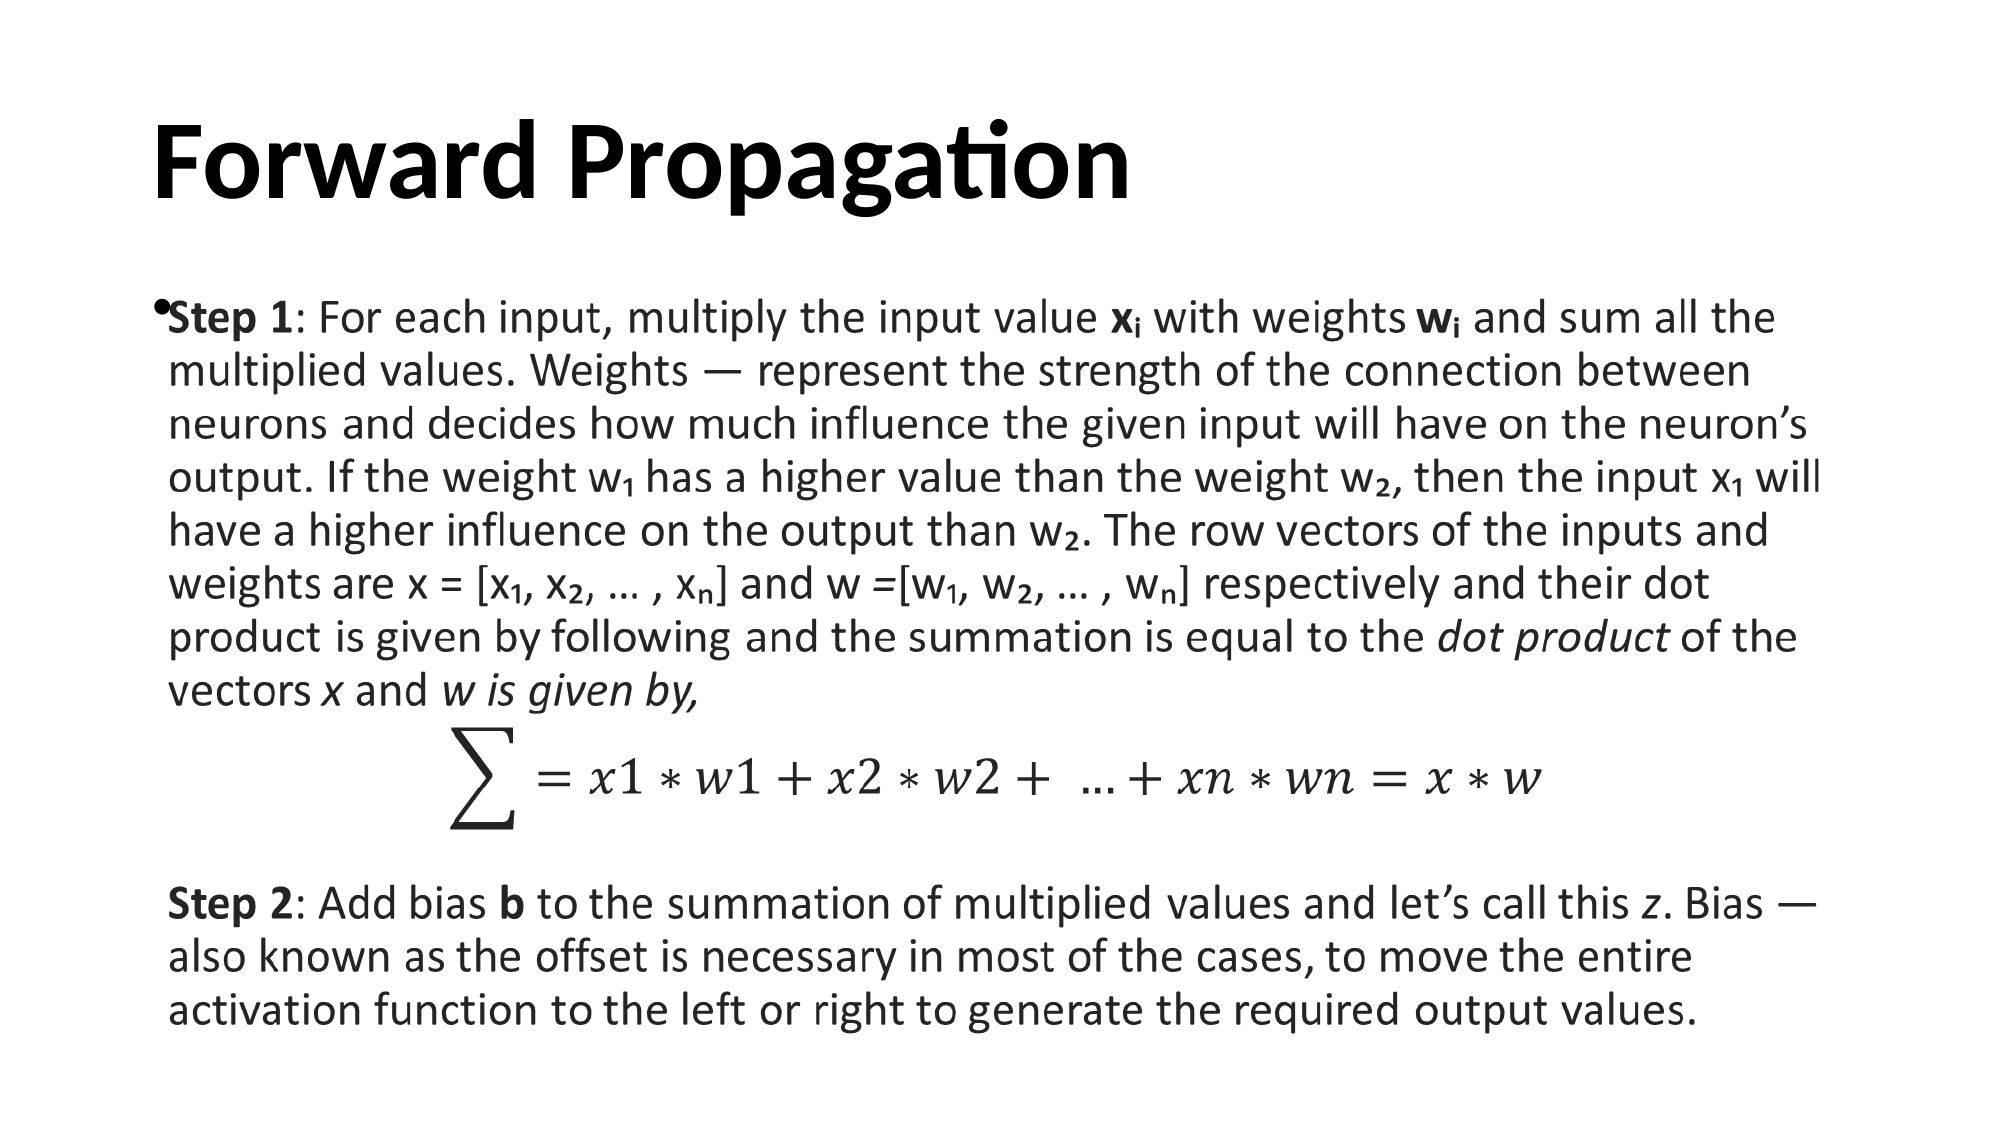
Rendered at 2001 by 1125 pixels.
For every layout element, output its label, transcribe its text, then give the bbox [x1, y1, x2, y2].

title Forward Propagation [137, 53, 1863, 271]
list [137, 271, 1863, 1125]
